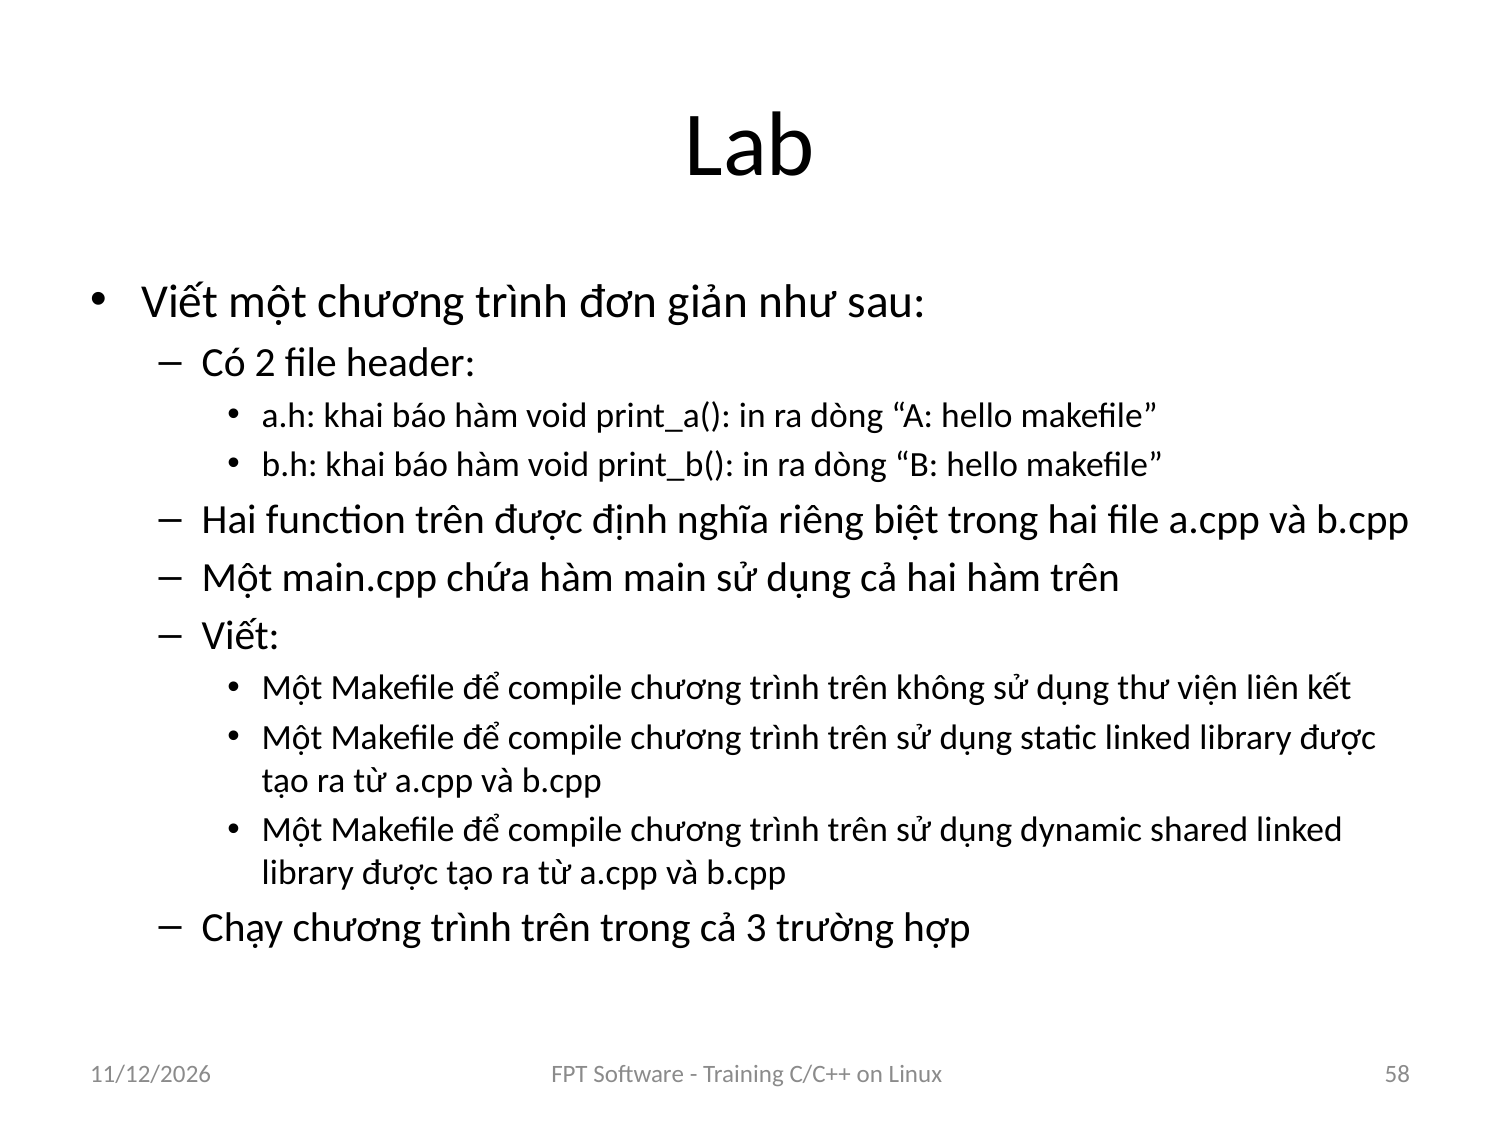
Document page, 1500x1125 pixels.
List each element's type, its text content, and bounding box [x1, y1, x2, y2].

list Viết một chương trình đơn giản như sau: Có 2 file header: a.h: khai báo hàm void print_a(): in ra dòng “A: hello makefile” b.h: khai báo hàm void print_b(): in ra dòng “B: hello makefile” Hai function trên được định nghĩa riêng biệt trong hai file a.cpp và b.cpp Một main.cpp chứa hàm main sử dụng cả hai hàm trên Viết: Một Makefile để compile chương trình trên không sử dụng thư viện liên kết Một Makefile để compile chương trình trên sử dụng static linked library được tạo ra từ a.cpp và b.cpp Một Makefile để compile chương trình trên sử dụng dynamic shared linked library được tạo ra từ a.cpp và b.cpp Chạy chương trình trên trong cả 3 trường hợp [75, 262, 1425, 1005]
slide_number 58 [1074, 1042, 1425, 1103]
footer FPT Software - Training C/C++ on Linux [512, 1042, 988, 1103]
title Lab [75, 45, 1425, 233]
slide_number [75, 1042, 425, 1103]
